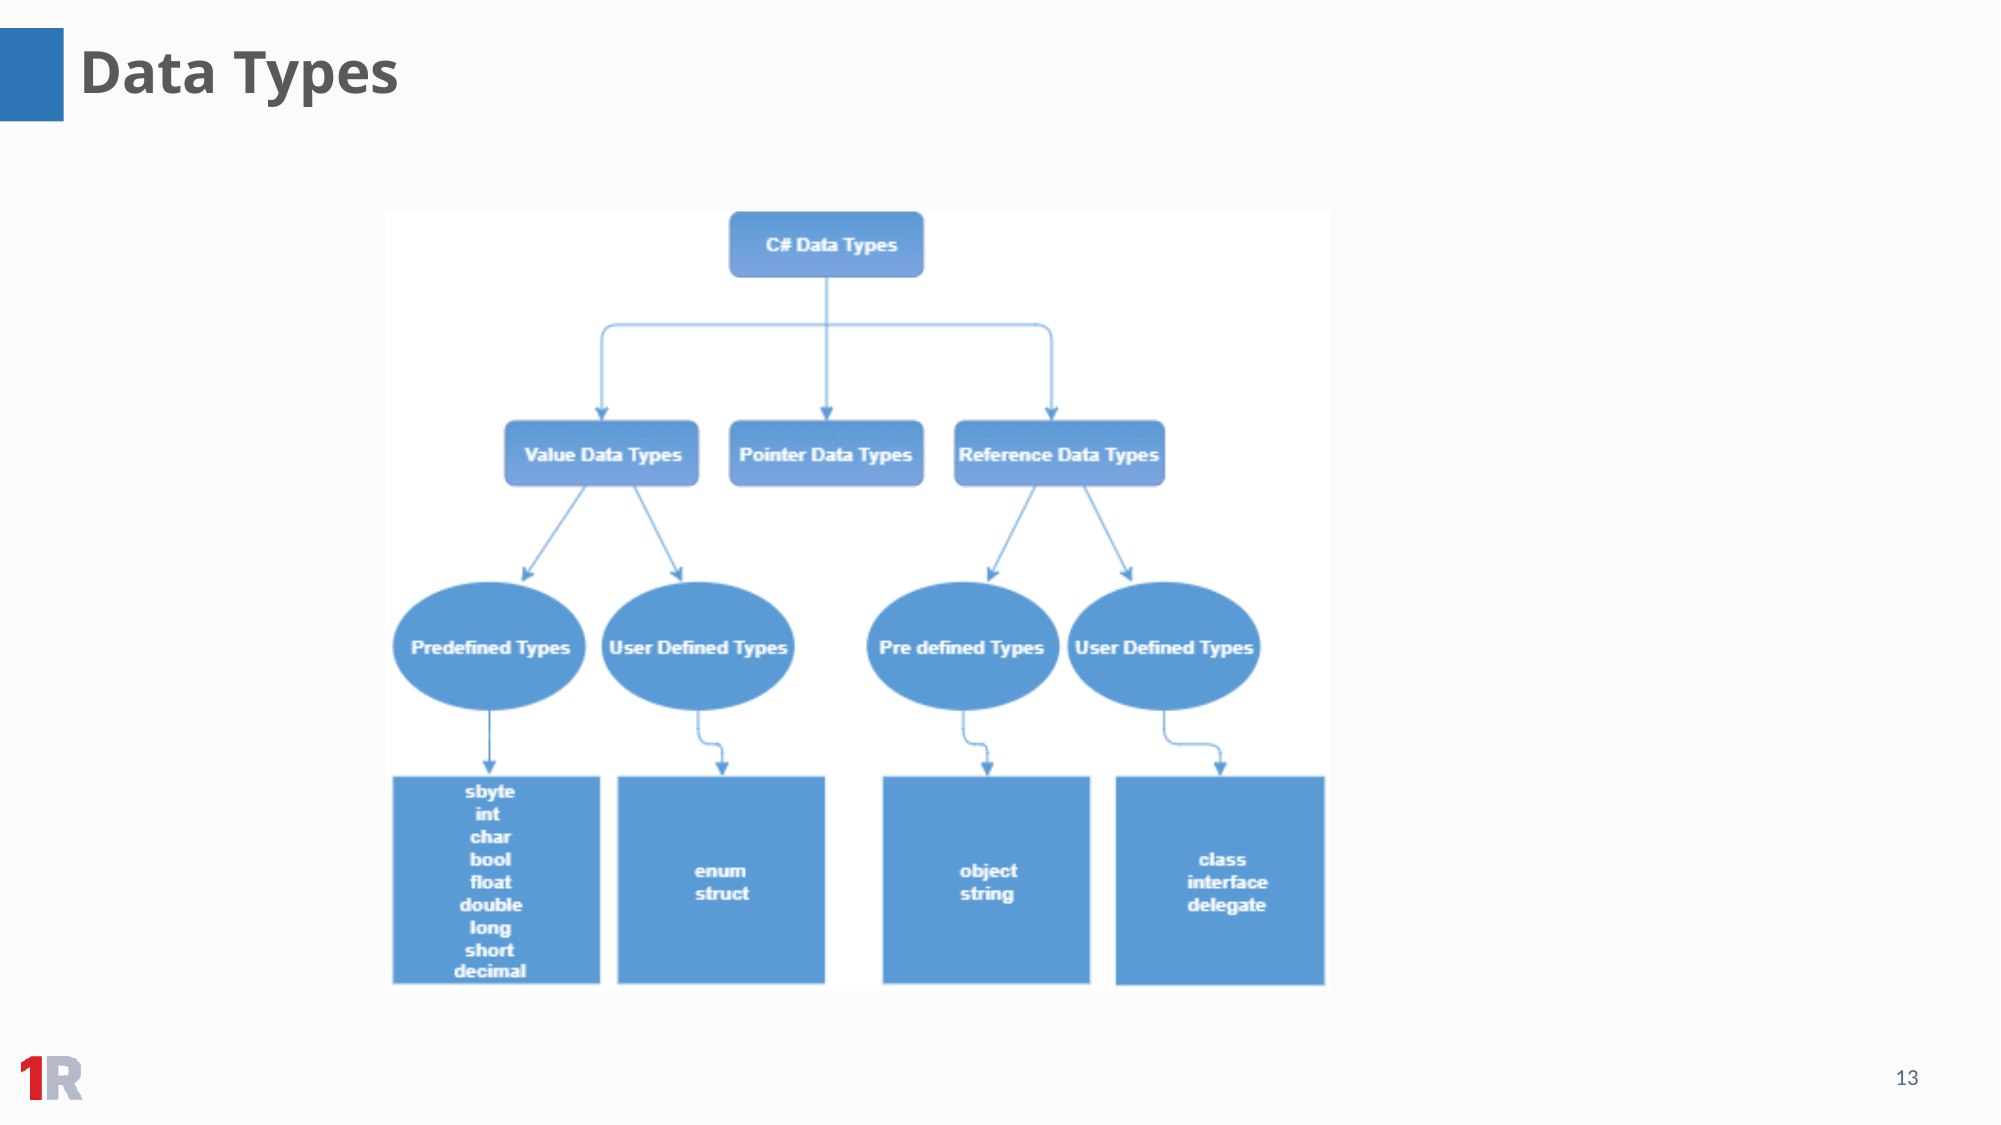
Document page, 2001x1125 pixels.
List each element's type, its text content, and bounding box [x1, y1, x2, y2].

picture [18, 1054, 84, 1101]
picture [385, 210, 1330, 991]
list Data Types [64, 35, 2000, 118]
